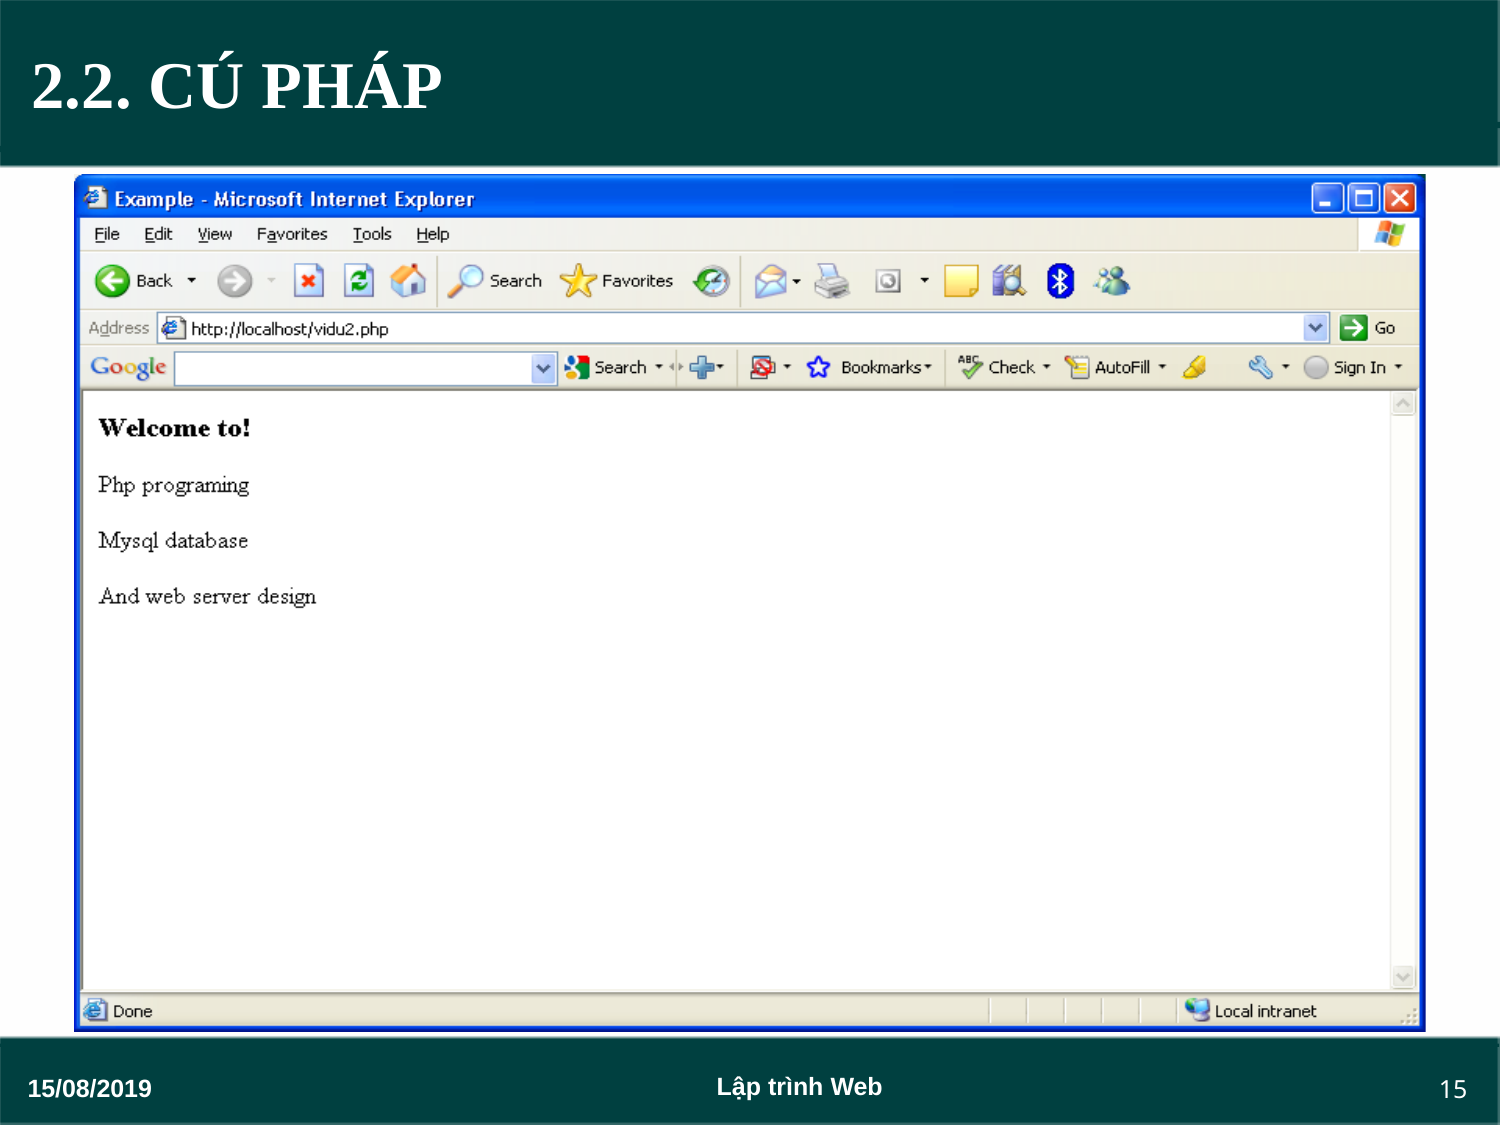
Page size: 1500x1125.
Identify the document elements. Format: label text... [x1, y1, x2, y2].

text_box [16, 24, 1487, 143]
text_box [74, 174, 1426, 1032]
slide_number 15 [1432, 1068, 1479, 1125]
picture [0, 1047, 1500, 1125]
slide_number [25, 1072, 155, 1125]
picture [0, 0, 1500, 145]
title 2.2. CÚ PHÁP [29, 39, 445, 230]
picture [0, 129, 1500, 1043]
footer Lập trình Web [714, 1070, 886, 1125]
